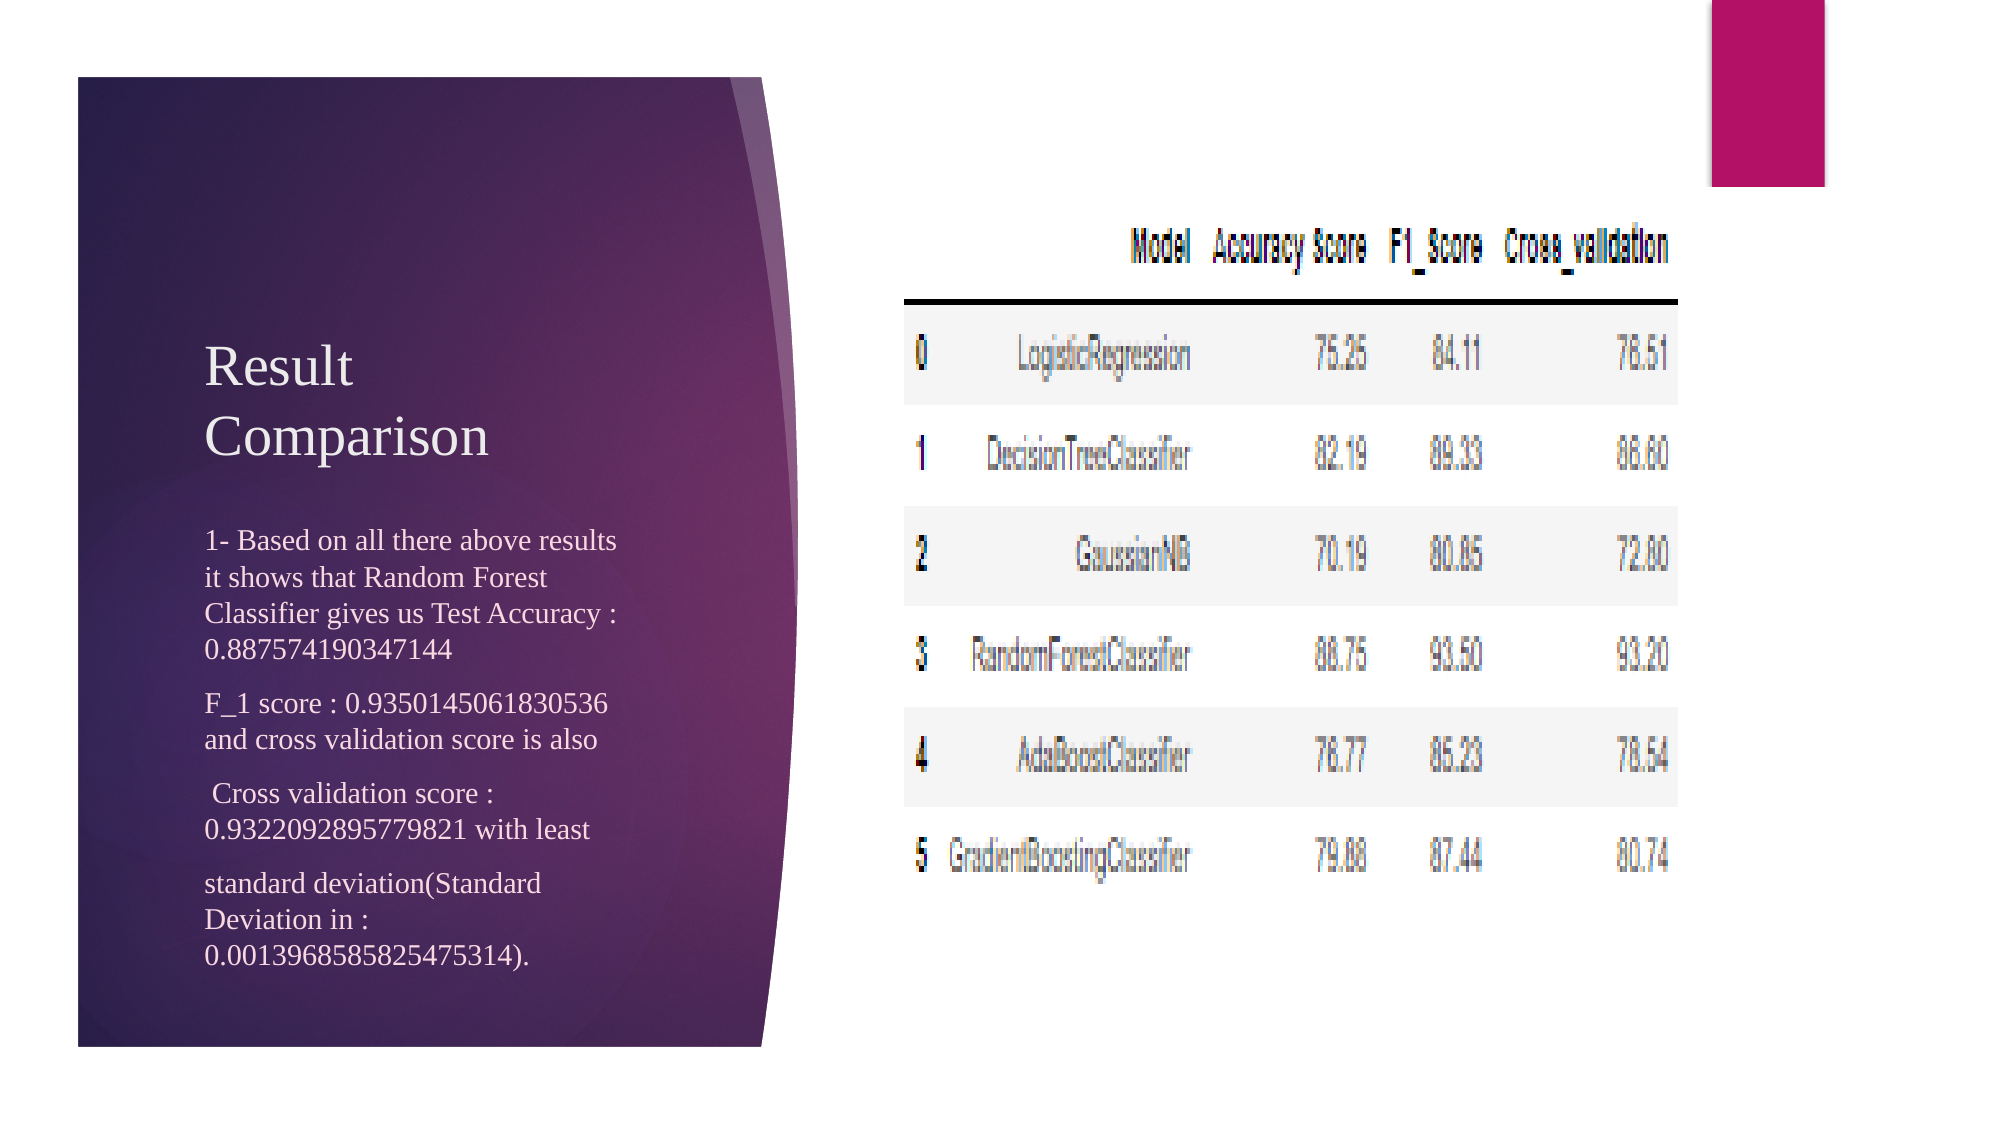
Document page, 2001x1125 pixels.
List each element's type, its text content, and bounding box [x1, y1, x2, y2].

list 1- Based on all there above results it shows that Random Forest Classifier gives us Test Accuracy : 0.887574190347144 F_1 score : 0.9350145061830536 and cross validation score is also Cross validation score : 0.9322092895779821 with least standard deviation(Standard Deviation in : 0.0013968585825475314). [189, 513, 648, 989]
title Result Comparison [189, 212, 648, 475]
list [903, 187, 1836, 974]
